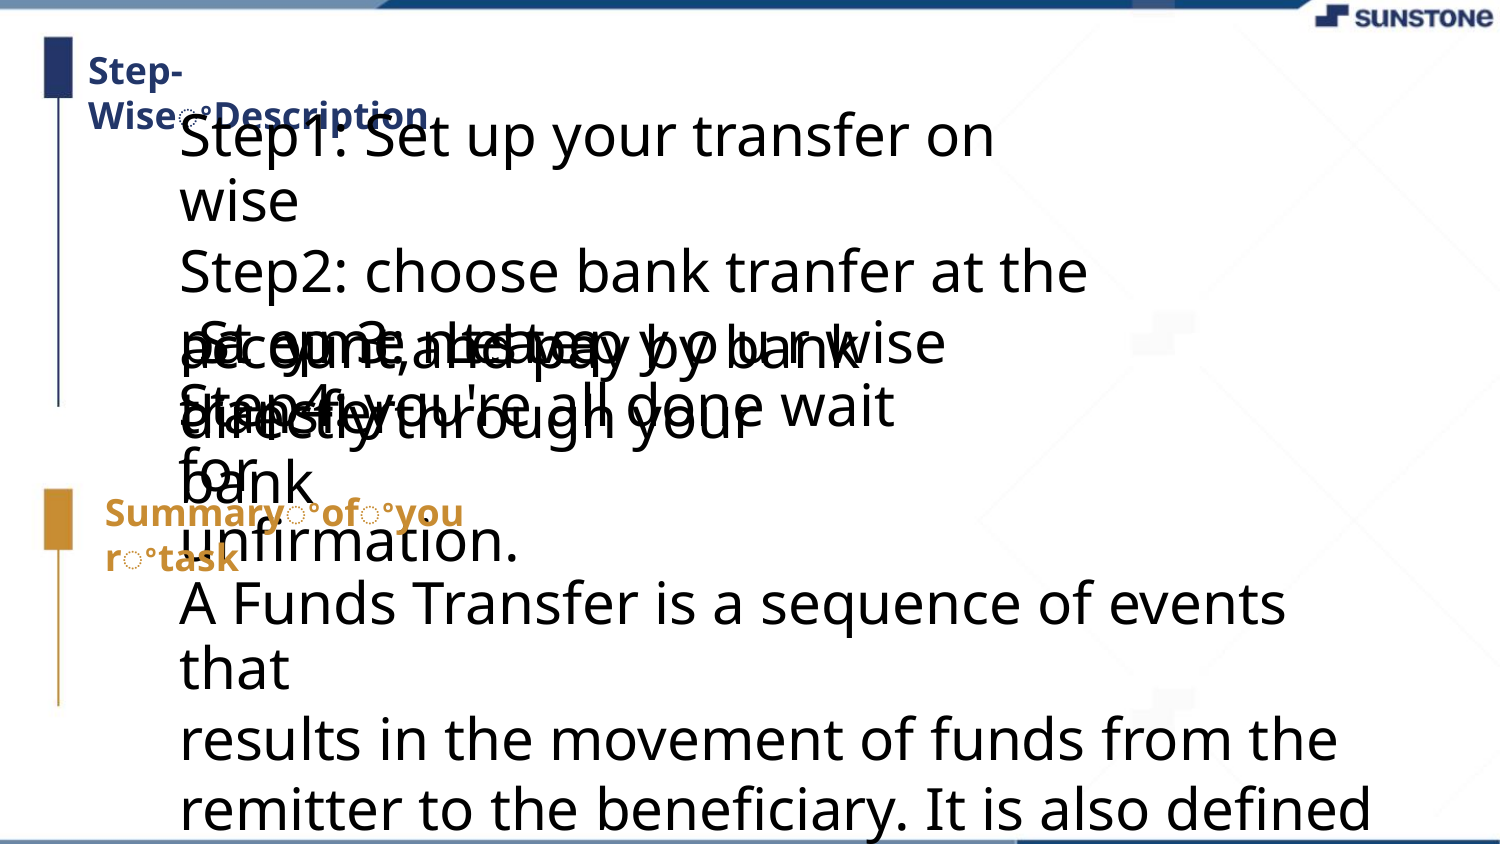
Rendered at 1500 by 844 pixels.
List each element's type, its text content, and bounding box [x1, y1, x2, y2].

text_box account,and pay by bank transfer [179, 315, 1067, 446]
text_box Step4: you're all done wait for [179, 372, 970, 503]
text_box [0, 0, 1500, 844]
text_box Step-WiseꢀDescription [88, 46, 467, 138]
text_box Step1: Set up your transfer on wise Step2: choose bank tranfer at the pSat eypm3e: nLtesatveep y o u r wise [179, 102, 1115, 375]
text_box directly through your bank unfirmation. [179, 385, 875, 571]
text_box A Funds Transfer is a sequence of events that results in the movement of funds from the remitter to the beneficiary. It is also defined as the remittance of funds from one party to itself [179, 571, 1397, 844]
text_box Summaryꢀofꢀyourꢀtask [104, 488, 476, 579]
